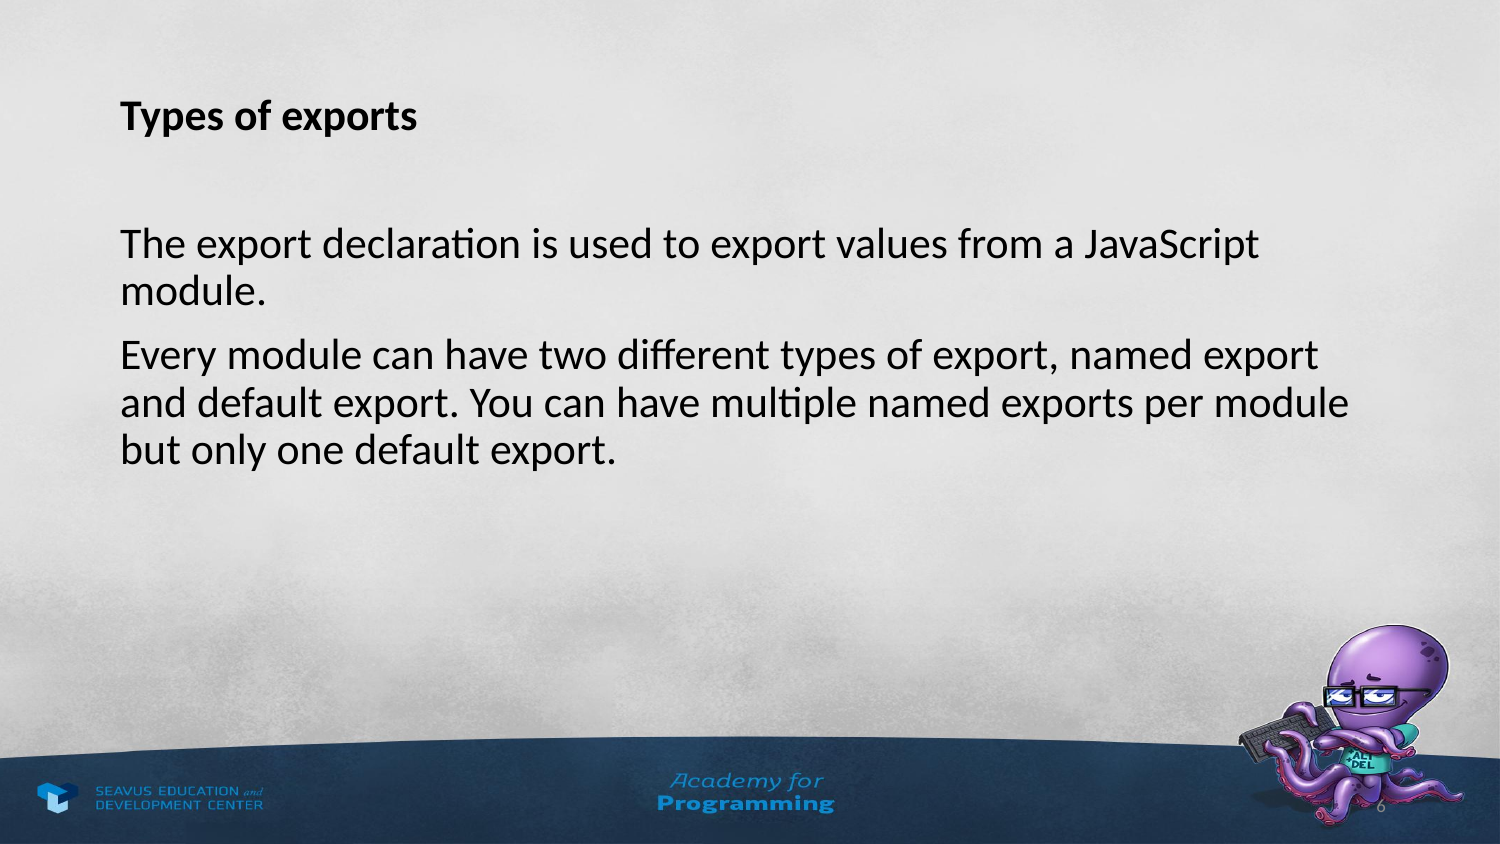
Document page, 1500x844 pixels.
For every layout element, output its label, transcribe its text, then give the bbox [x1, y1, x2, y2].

slide_number 6 [1059, 782, 1397, 827]
picture [0, 0, 1500, 844]
list Types of exports The export declaration is used to export values from a JavaScript module. Every module can have two different types of export, named export and default export. You can have multiple named exports per module but only one default export. [85, 87, 1380, 623]
